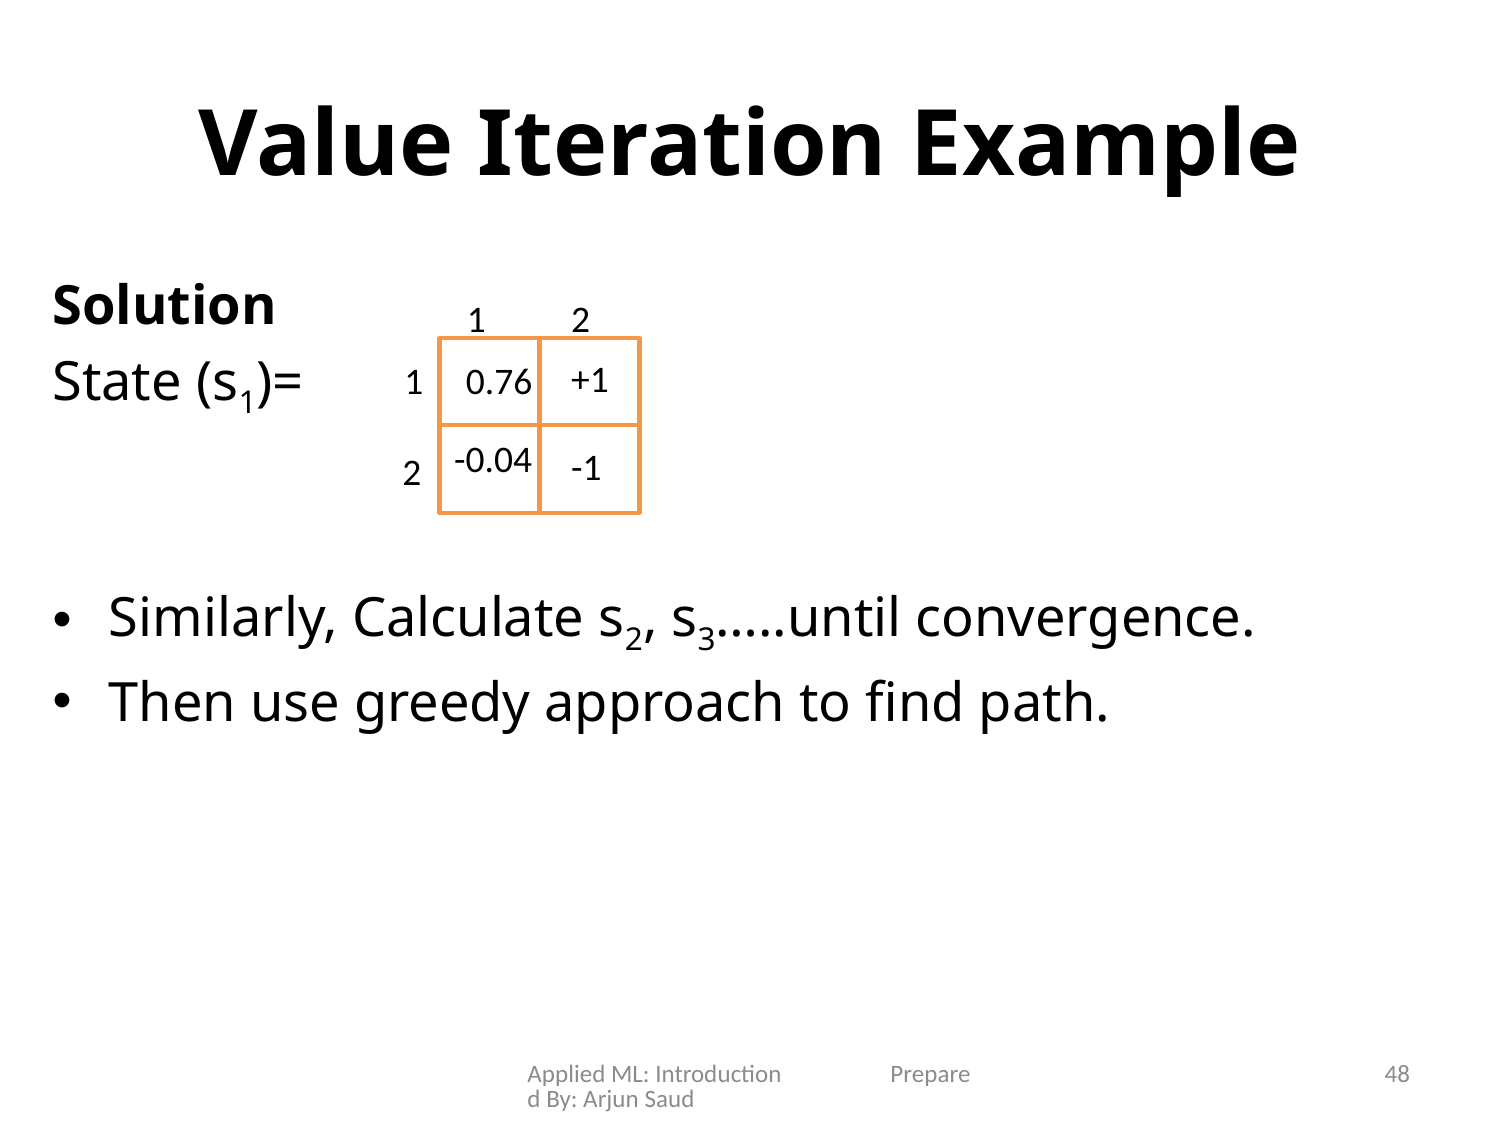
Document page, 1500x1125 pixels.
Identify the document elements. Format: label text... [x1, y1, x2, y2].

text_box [387, 287, 657, 514]
footer Applied ML: Introduction Prepared By: Arjun Saud [512, 1042, 988, 1103]
list Solution State (s1)= Similarly, Calculate s2, s3…..until convergence. Then use greedy approach to find path. [37, 262, 1475, 1005]
title Value Iteration Example [75, 45, 1425, 233]
slide_number 48 [1074, 1042, 1425, 1103]
